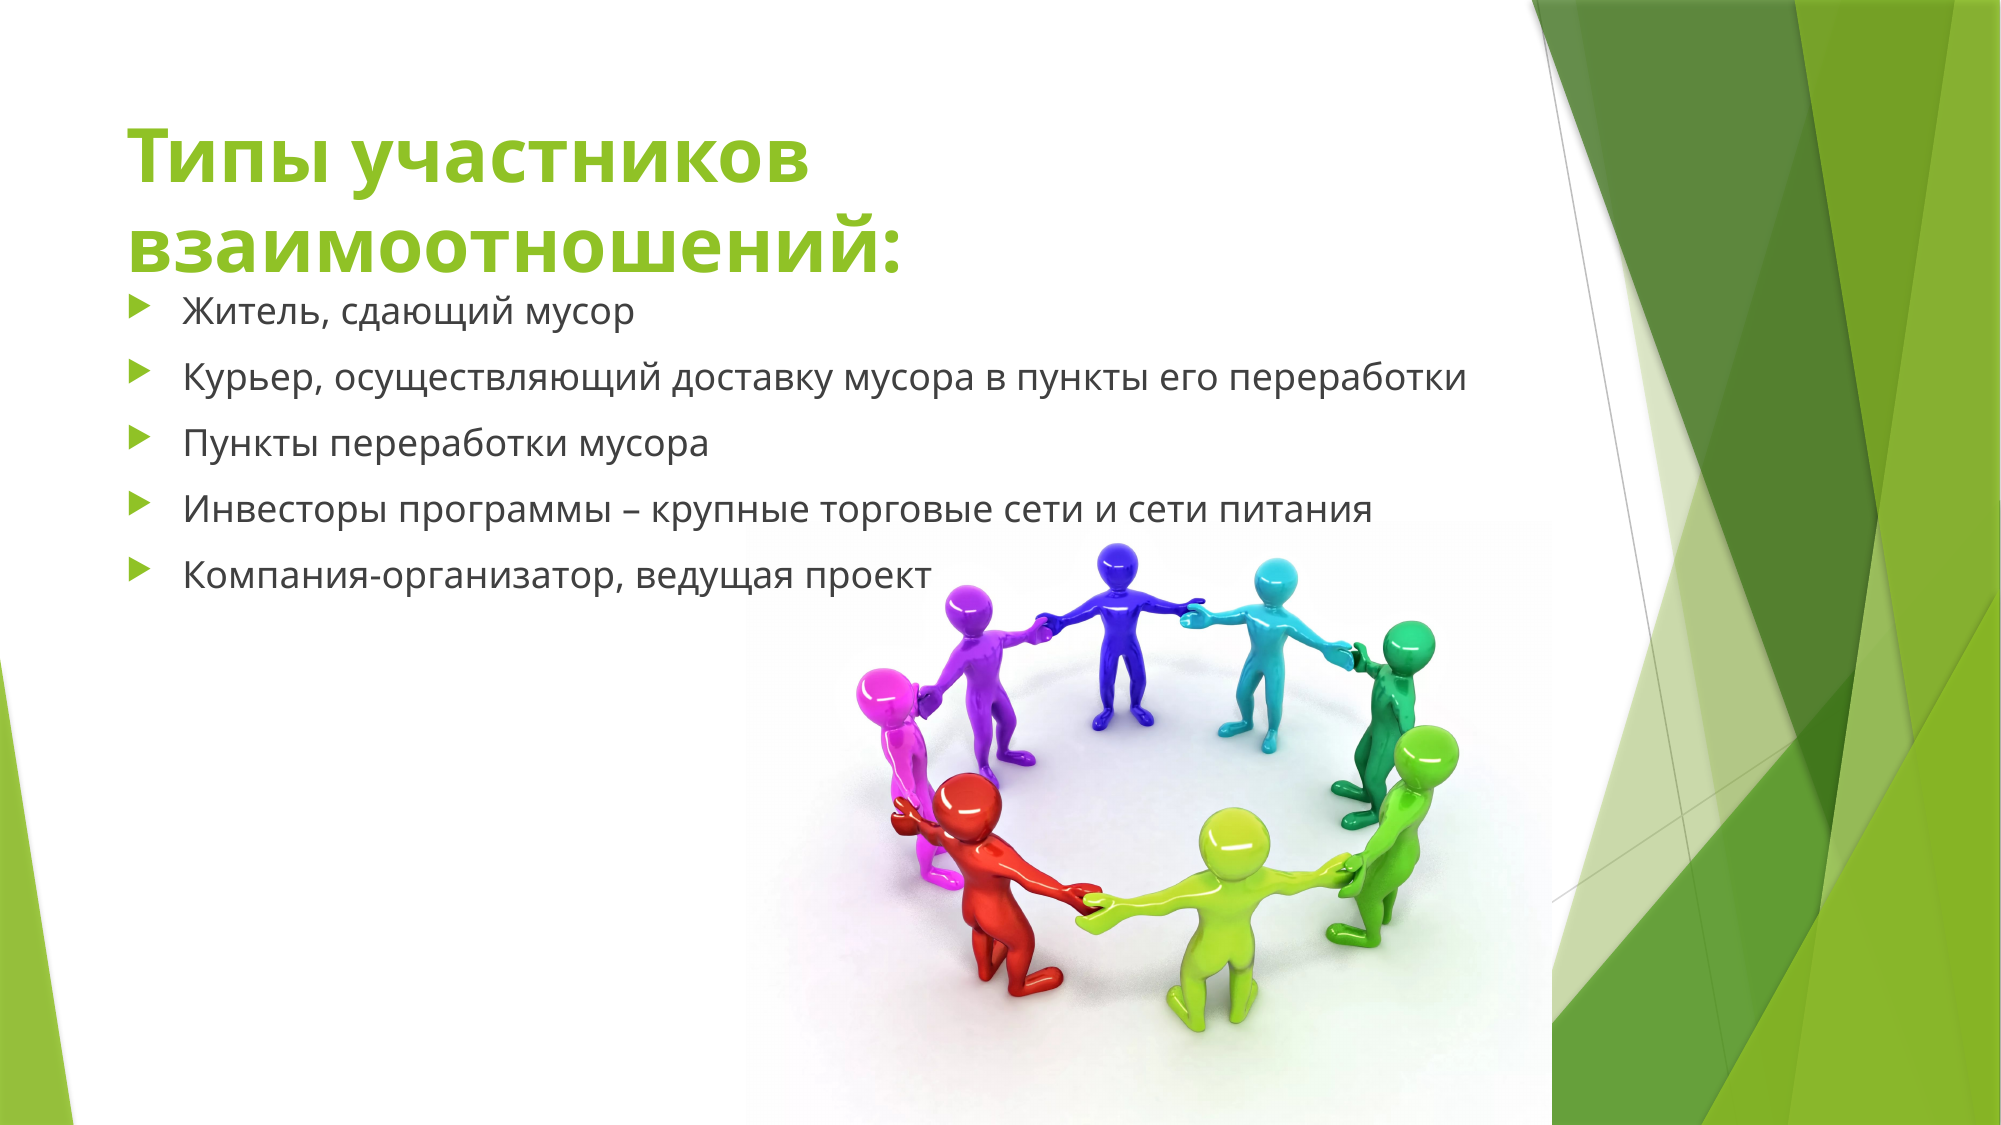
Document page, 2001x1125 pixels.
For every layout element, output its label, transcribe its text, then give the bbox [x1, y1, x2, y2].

title Типы участников взаимоотношений: [111, 99, 1522, 279]
list Житель, сдающий мусор Курьер, осуществляющий доставку мусора в пункты его переработки Пункты переработки мусора Инвесторы программы – крупные торговые сети и сети питания Компания-организатор, ведущая проект [111, 279, 1522, 620]
picture [746, 520, 1553, 1125]
